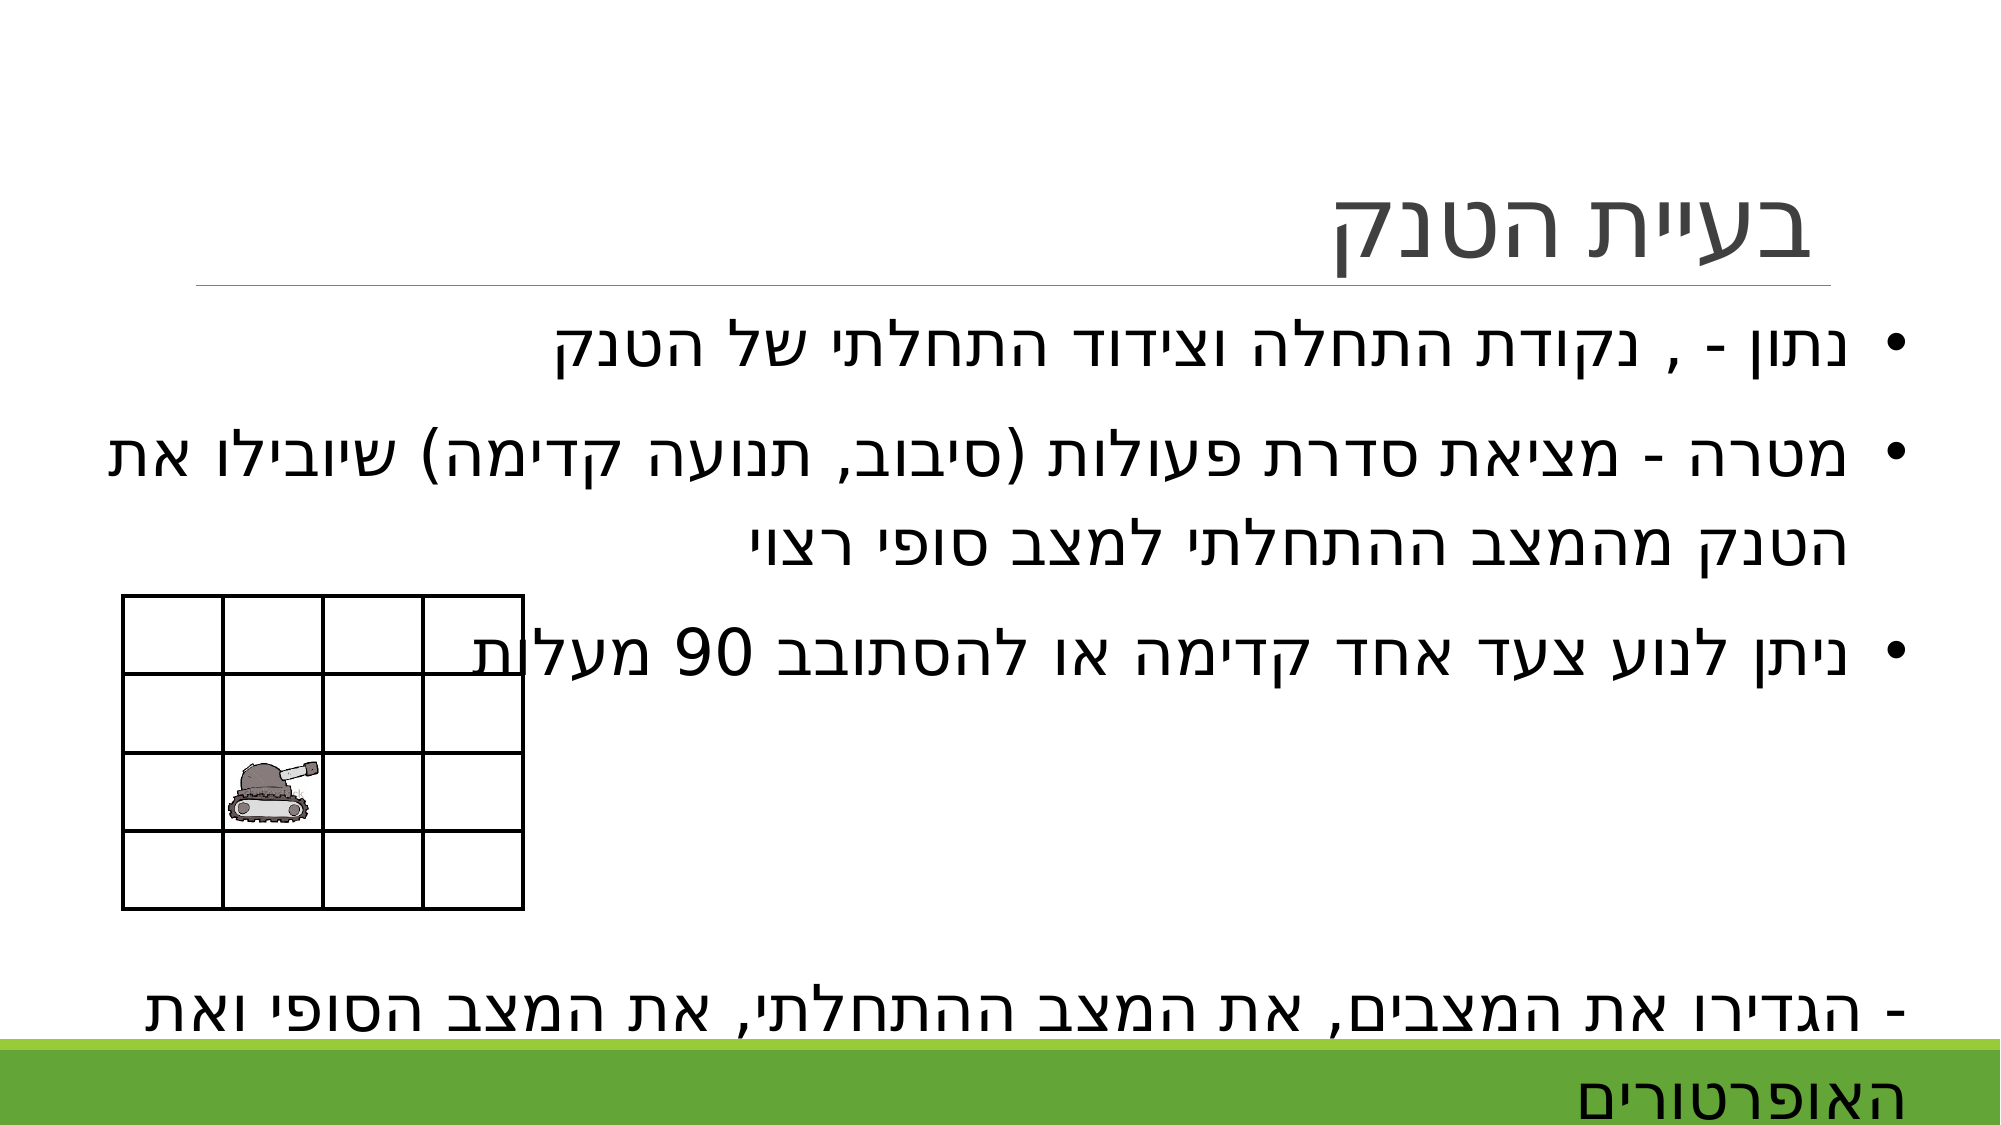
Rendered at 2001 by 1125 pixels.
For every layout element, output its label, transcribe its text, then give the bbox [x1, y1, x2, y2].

table_cell [125, 833, 221, 907]
table_header [125, 598, 221, 672]
table_cell [125, 755, 221, 829]
table_cell [225, 676, 321, 751]
table_cell [225, 833, 321, 907]
table_header [325, 598, 421, 672]
table_cell [425, 833, 521, 907]
table_cell [425, 755, 521, 829]
table_header [225, 598, 321, 672]
picture [226, 759, 320, 825]
table_cell [325, 833, 421, 907]
table_header [425, 598, 521, 672]
title בעיית הטנק [180, 47, 1830, 285]
table_cell [325, 755, 421, 829]
table_cell [325, 676, 421, 751]
table_cell [425, 676, 521, 751]
table_cell [125, 676, 221, 751]
